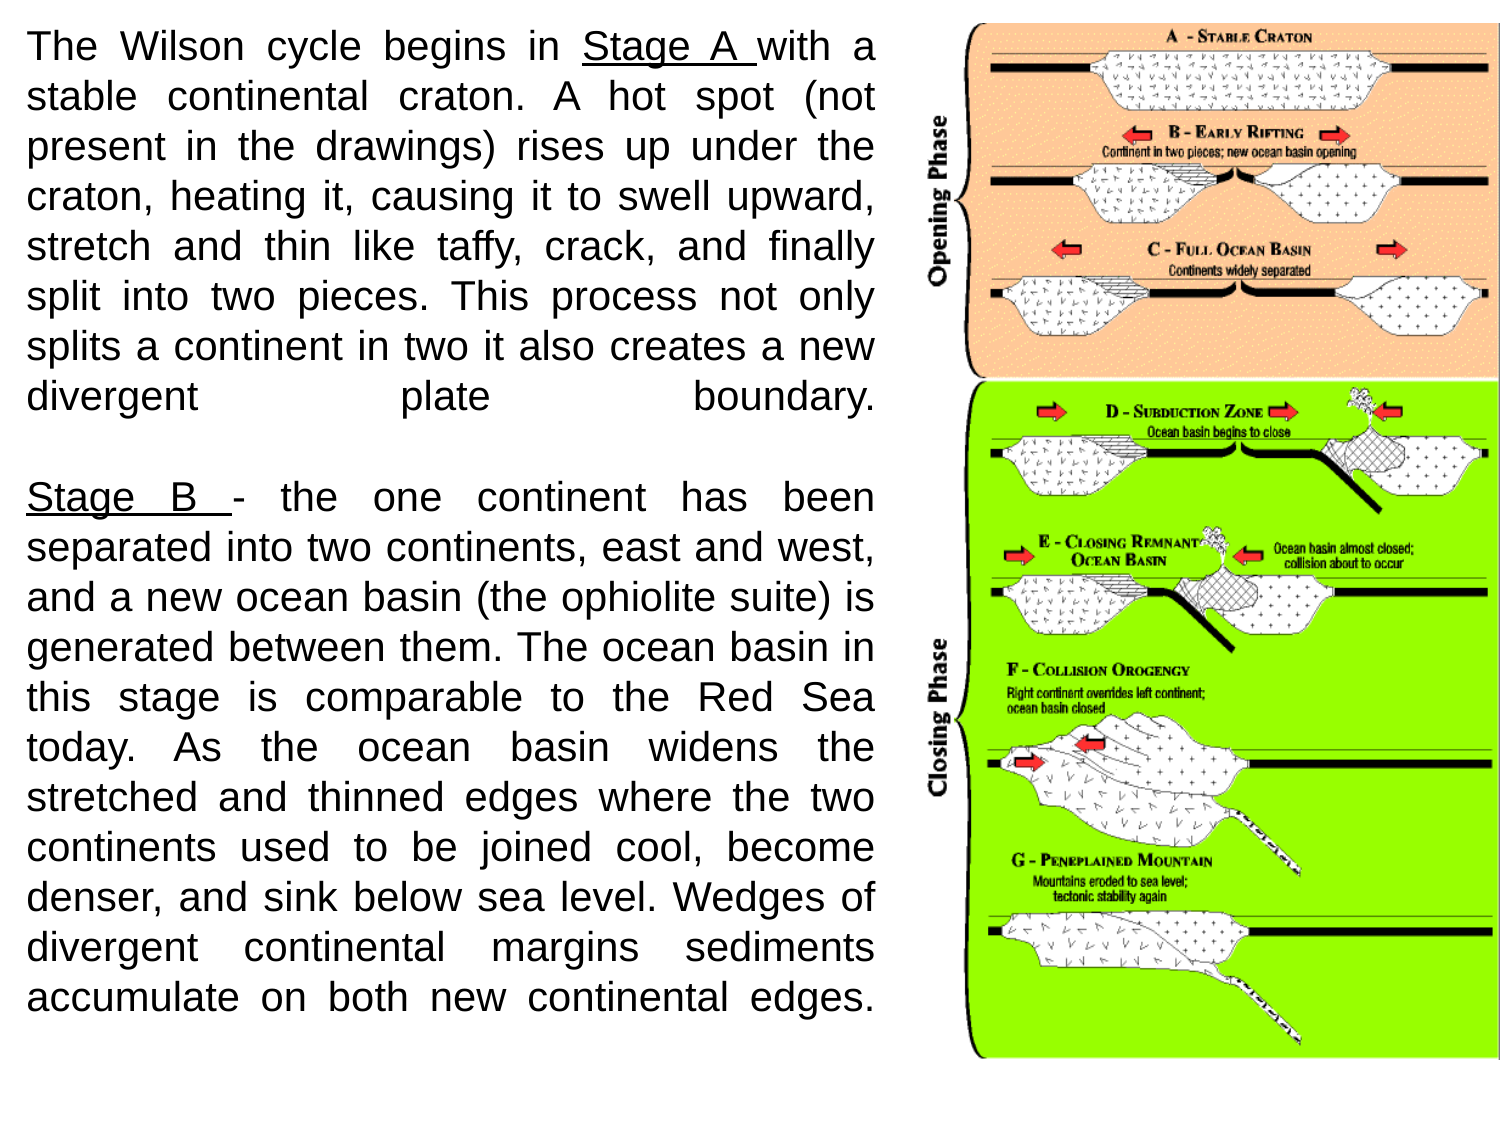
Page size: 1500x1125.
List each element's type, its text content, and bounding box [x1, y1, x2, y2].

picture [925, 23, 1500, 1060]
text_box The Wilson cycle begins in Stage A with a stable continental craton. A hot spot (not present in the drawings) rises up under the craton, heating it, causing it to swell upward, stretch and thin like taffy, crack, and finally split into two pieces. This process not only splits a continent in two it also creates a new divergent plate boundary. Stage B - the one continent has been separated into two continents, east and west, and a new ocean basin (the ophiolite suite) is generated between them. The ocean basin in this stage is comparable to the Red Sea today. As the ocean basin widens the stretched and thinned edges where the two continents used to be joined cool, become denser, and sink below sea level. Wedges of divergent continental margins sediments accumulate on both new continental edges. [11, 11, 891, 1077]
